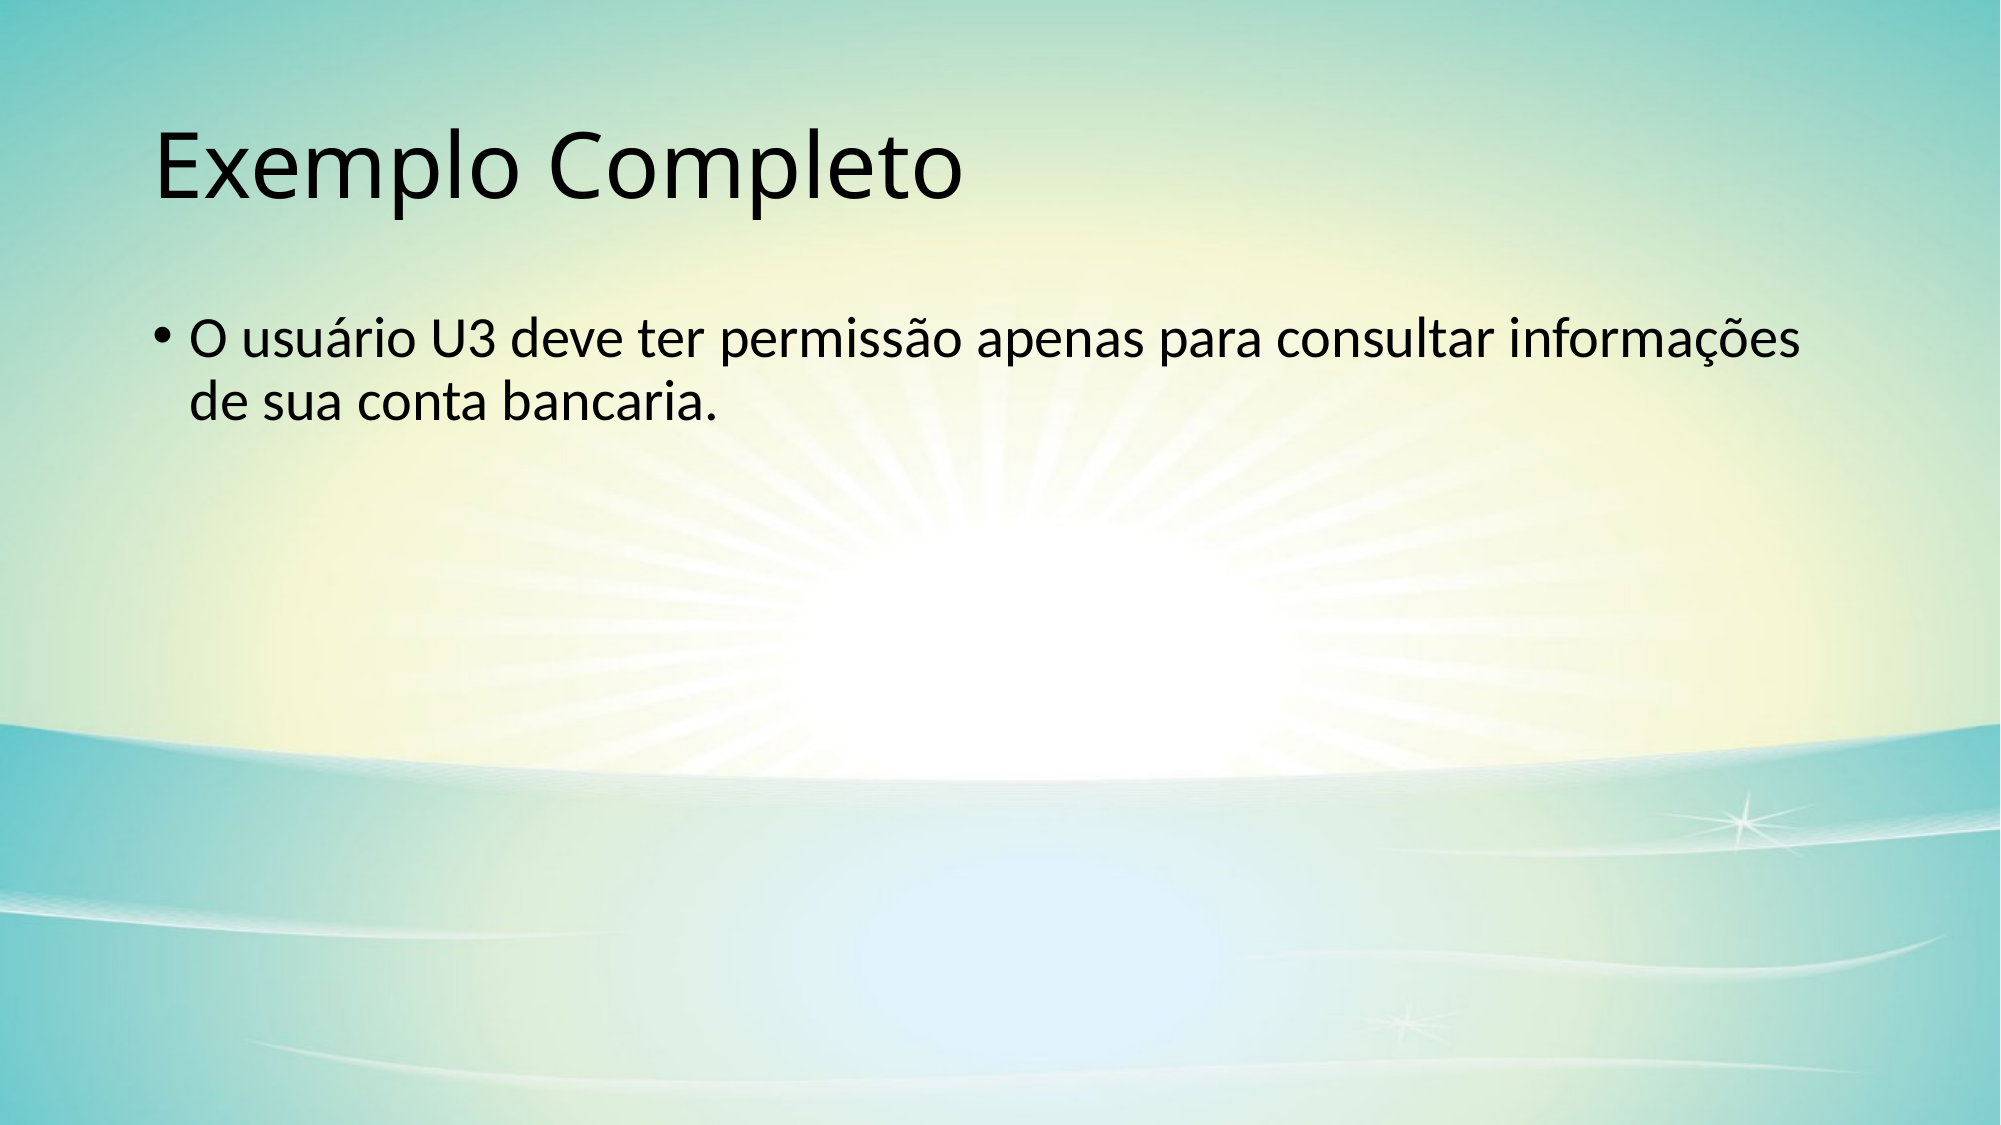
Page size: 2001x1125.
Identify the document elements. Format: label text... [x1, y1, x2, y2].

title Exemplo Completo [137, 59, 1863, 278]
picture [0, 0, 2001, 1125]
list O usuário U3 deve ter permissão apenas para consultar informações de sua conta bancaria. [137, 299, 1863, 1014]
